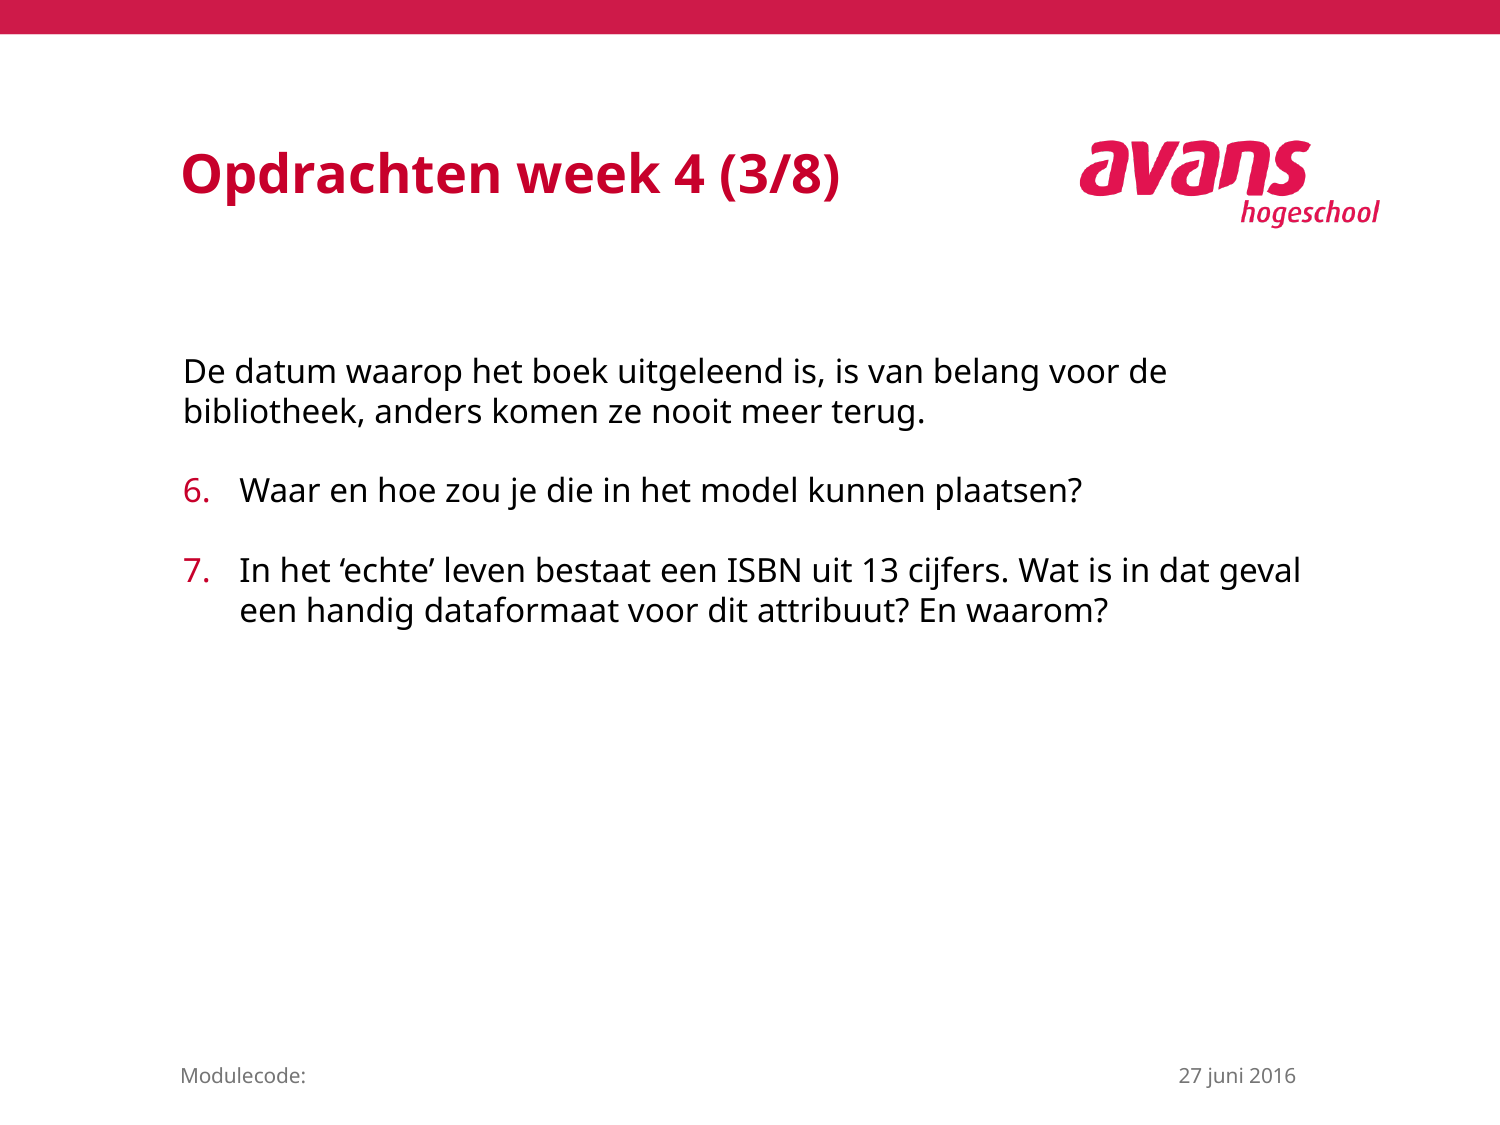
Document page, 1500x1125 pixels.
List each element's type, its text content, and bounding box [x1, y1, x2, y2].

picture [0, 0, 1500, 1125]
title Opdrachten week 4 (3/8) [180, 150, 1019, 209]
list De datum waarop het boek uitgeleend is, is van belang voor de bibliotheek, anders komen ze nooit meer terug. Waar en hoe zou je die in het model kunnen plaatsen? In het ‘echte’ leven bestaat een ISBN uit 13 cijfers. Wat is in dat geval een handig dataformaat voor dit attribuut? En waarom? [183, 349, 1323, 986]
